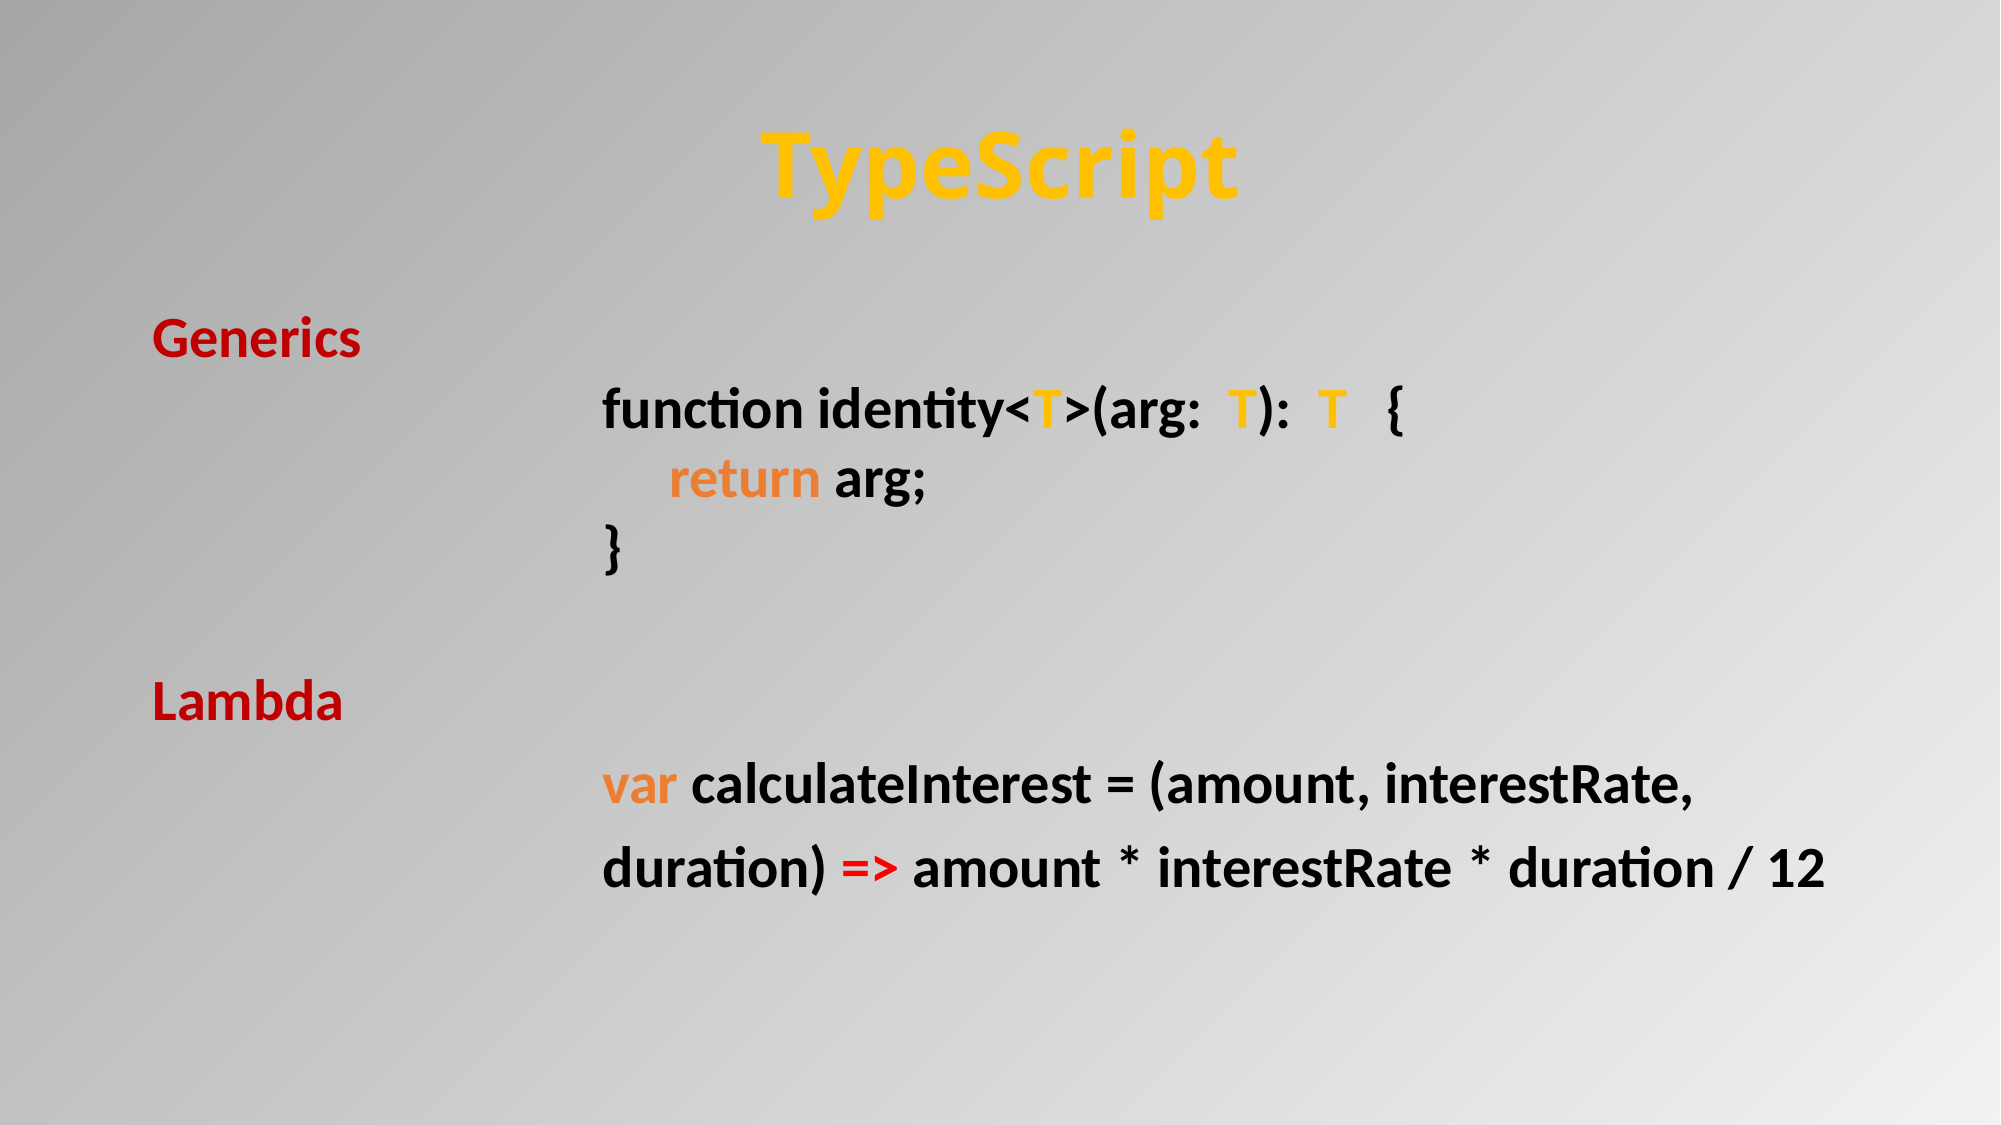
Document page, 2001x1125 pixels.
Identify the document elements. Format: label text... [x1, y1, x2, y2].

list Generics function identity<T>(arg: T): T { return arg; } Lambda var calculateInterest = (amount, interestRate, duration) => amount * interestRate * duration / 12 [137, 299, 1863, 1014]
title TypeScript [137, 59, 1863, 278]
